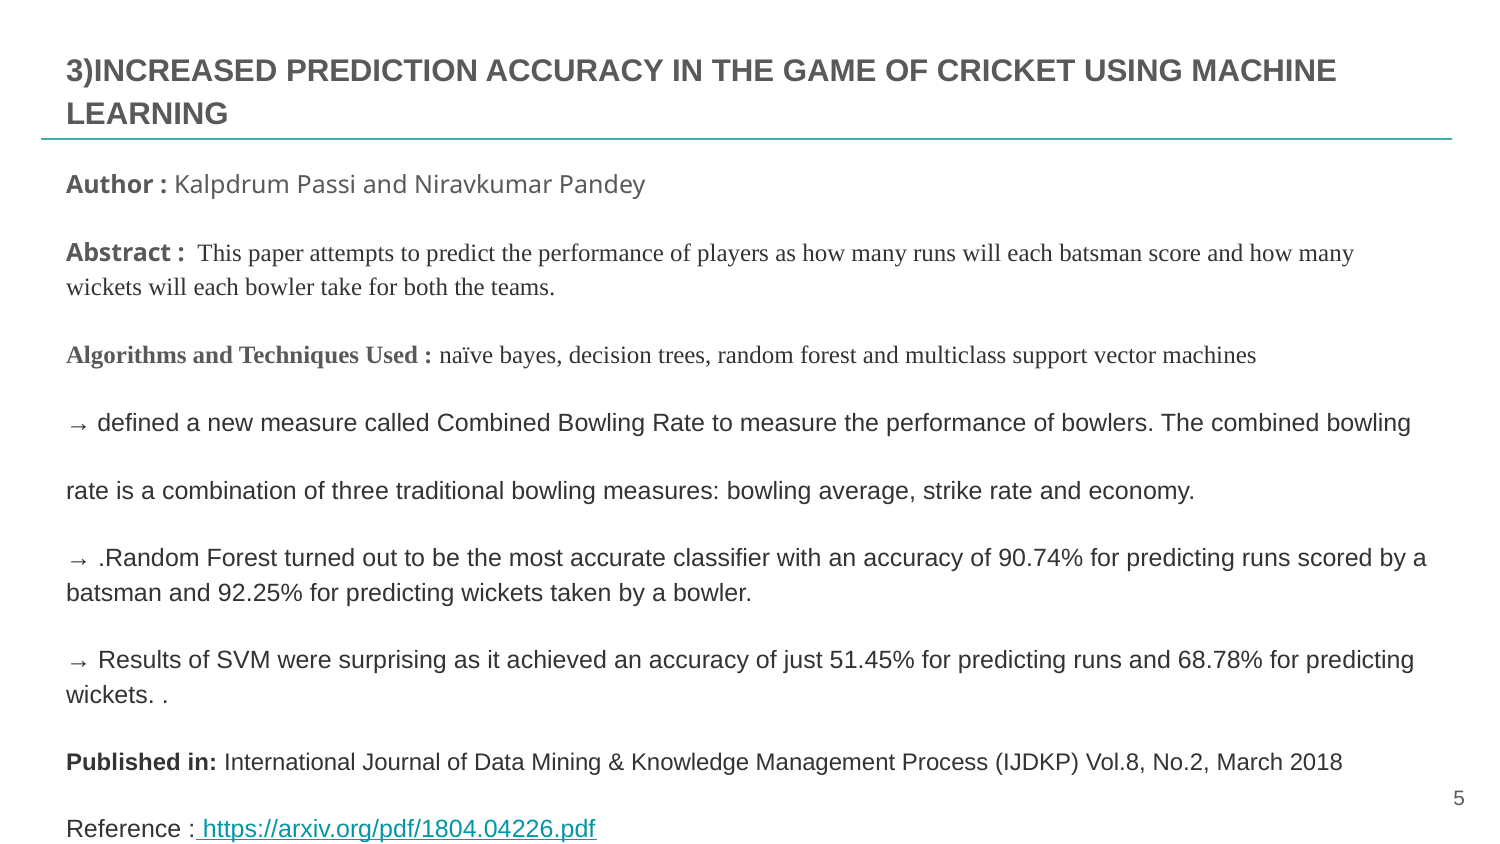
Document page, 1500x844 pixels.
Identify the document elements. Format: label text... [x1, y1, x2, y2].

list 3)INCREASED PREDICTION ACCURACY IN THE GAME OF CRICKET USING MACHINE LEARNING Author : Kalpdrum Passi and Niravkumar Pandey Abstract : This paper attempts to predict the performance of players as how many runs will each batsman score and how many wickets will each bowler take for both the teams. Algorithms and Techniques Used : naïve bayes, decision trees, random forest and multiclass support vector machines → defined a new measure called Combined Bowling Rate to measure the performance of bowlers. The combined bowling rate is a combination of three traditional bowling measures: bowling average, strike rate and economy. → .Random Forest turned out to be the most accurate classifier with an accuracy of 90.74% for predicting runs scored by a batsman and 92.25% for predicting wickets taken by a bowler. → Results of SVM were surprising as it achieved an accuracy of just 51.45% for predicting runs and 68.78% for predicting wickets. . Published in: International Journal of Data Mining & Knowledge Management Process (IJDKP) Vol.8, No.2, March 2018 Reference : https://arxiv.org/pdf/1804.04226.pdf [51, 29, 1449, 750]
slide_number ‹#› [1389, 764, 1480, 830]
